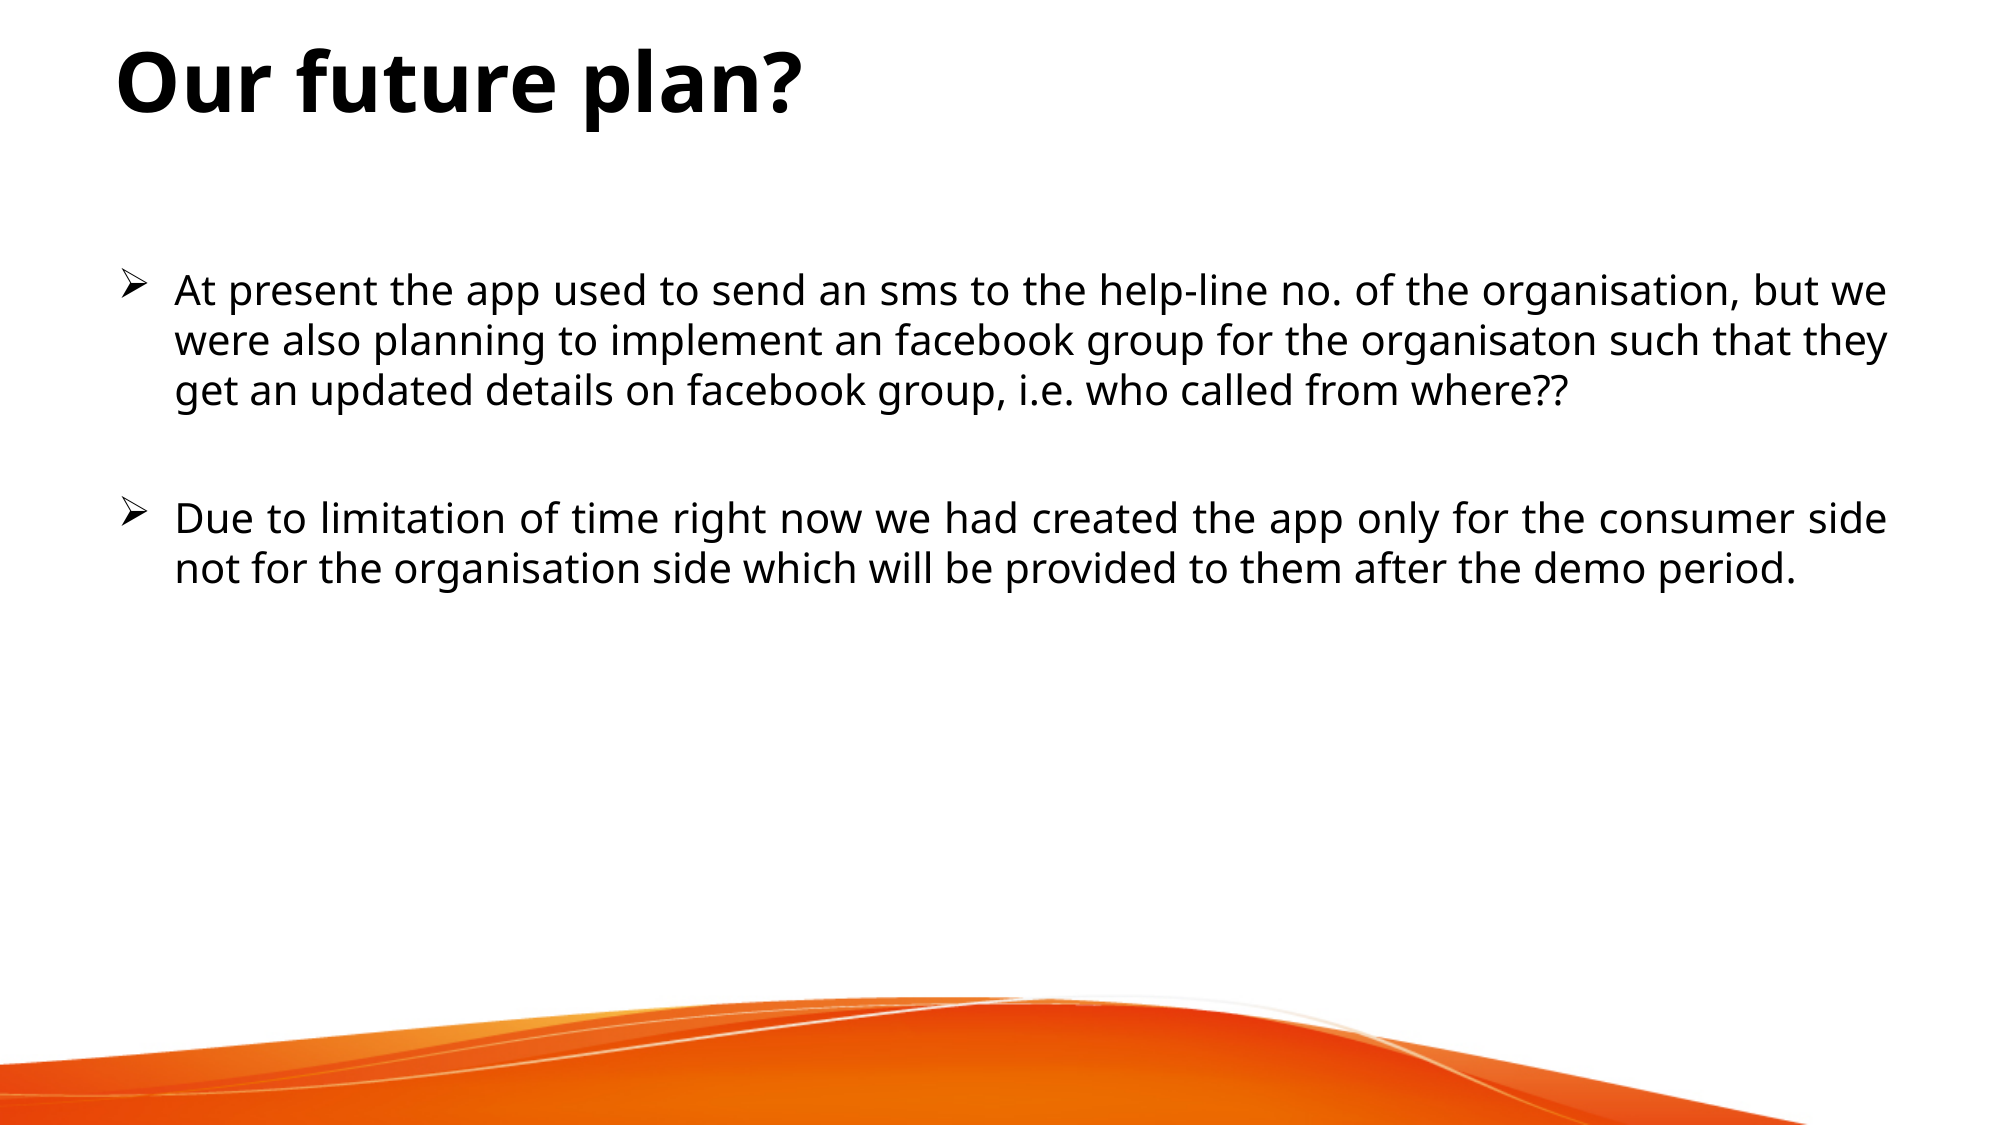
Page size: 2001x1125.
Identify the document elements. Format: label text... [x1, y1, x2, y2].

list At present the app used to send an sms to the help-line no. of the organisation, but we were also planning to implement an facebook group for the organisaton such that they get an updated details on facebook group, i.e. who called from where?? Due to limitation of time right now we had created the app only for the consumer side not for the organisation side which will be provided to them after the demo period. [103, 255, 1904, 638]
title Our future plan? [99, 30, 1901, 127]
picture [0, 0, 2000, 1125]
